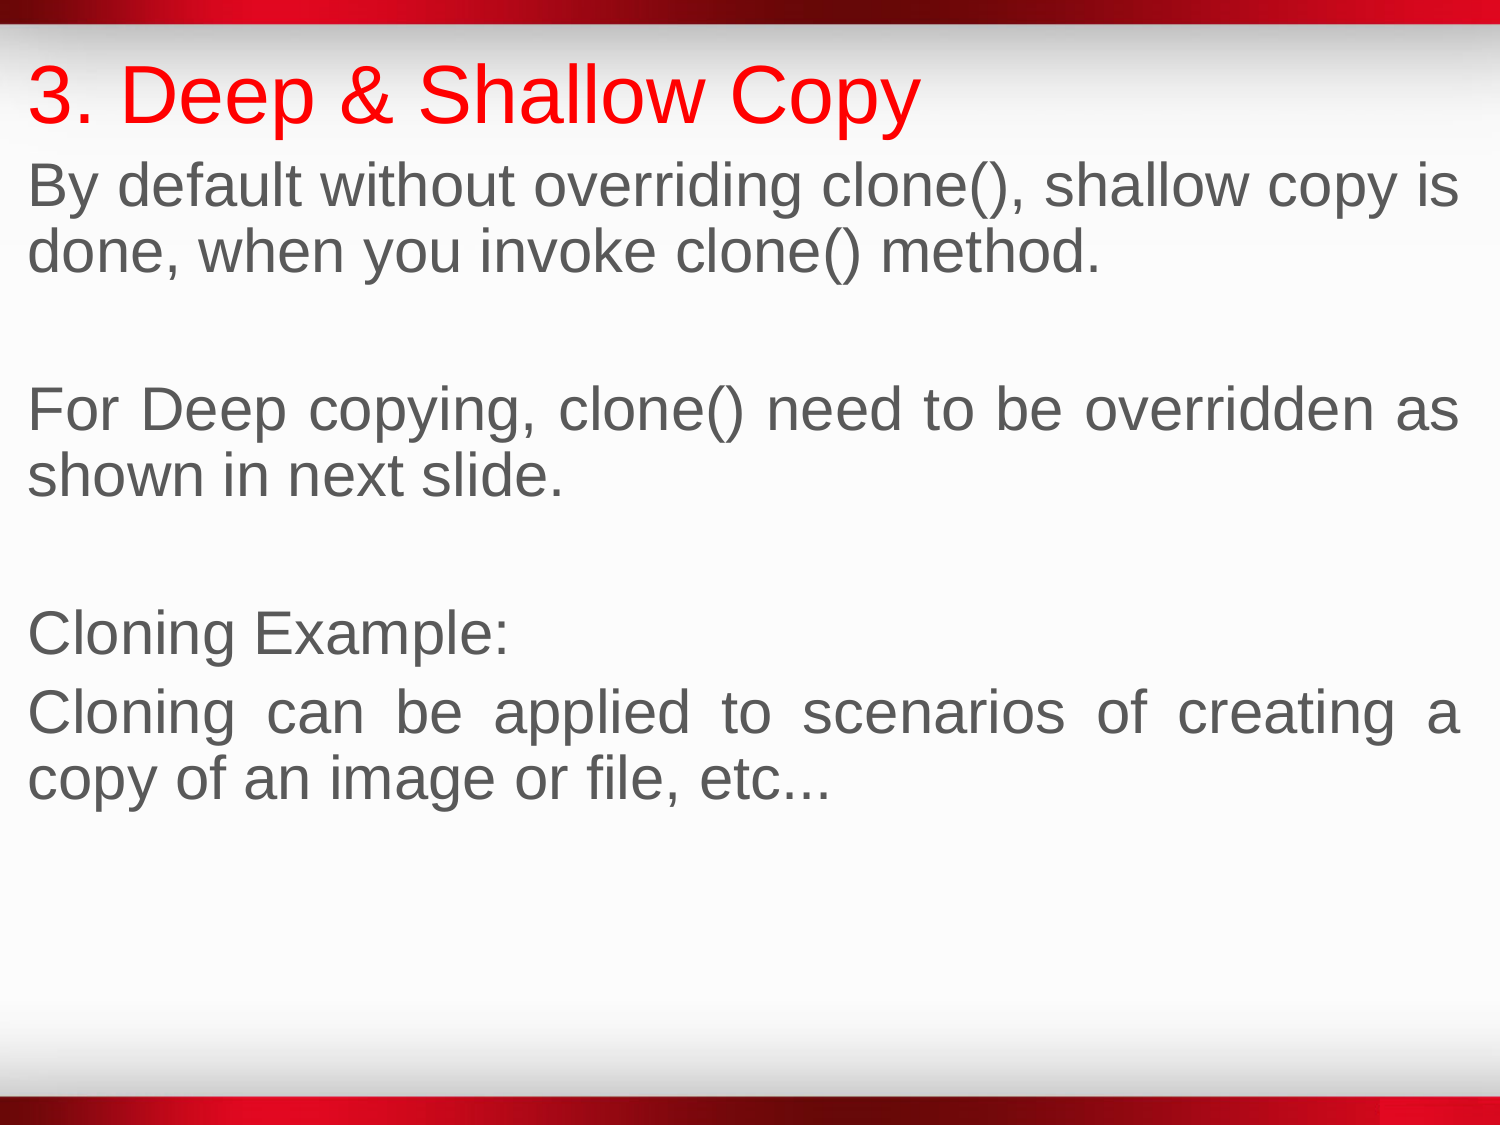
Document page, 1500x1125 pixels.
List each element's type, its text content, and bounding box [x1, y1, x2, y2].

subtitle 3. Deep & Shallow Copy By default without overriding clone(), shallow copy is done, when you invoke clone() method. For Deep copying, clone() need to be overridden as shown in next slide. Cloning Example: Cloning can be applied to scenarios of creating a copy of an image or file, etc... [12, 34, 1479, 963]
picture [0, 0, 1500, 1125]
